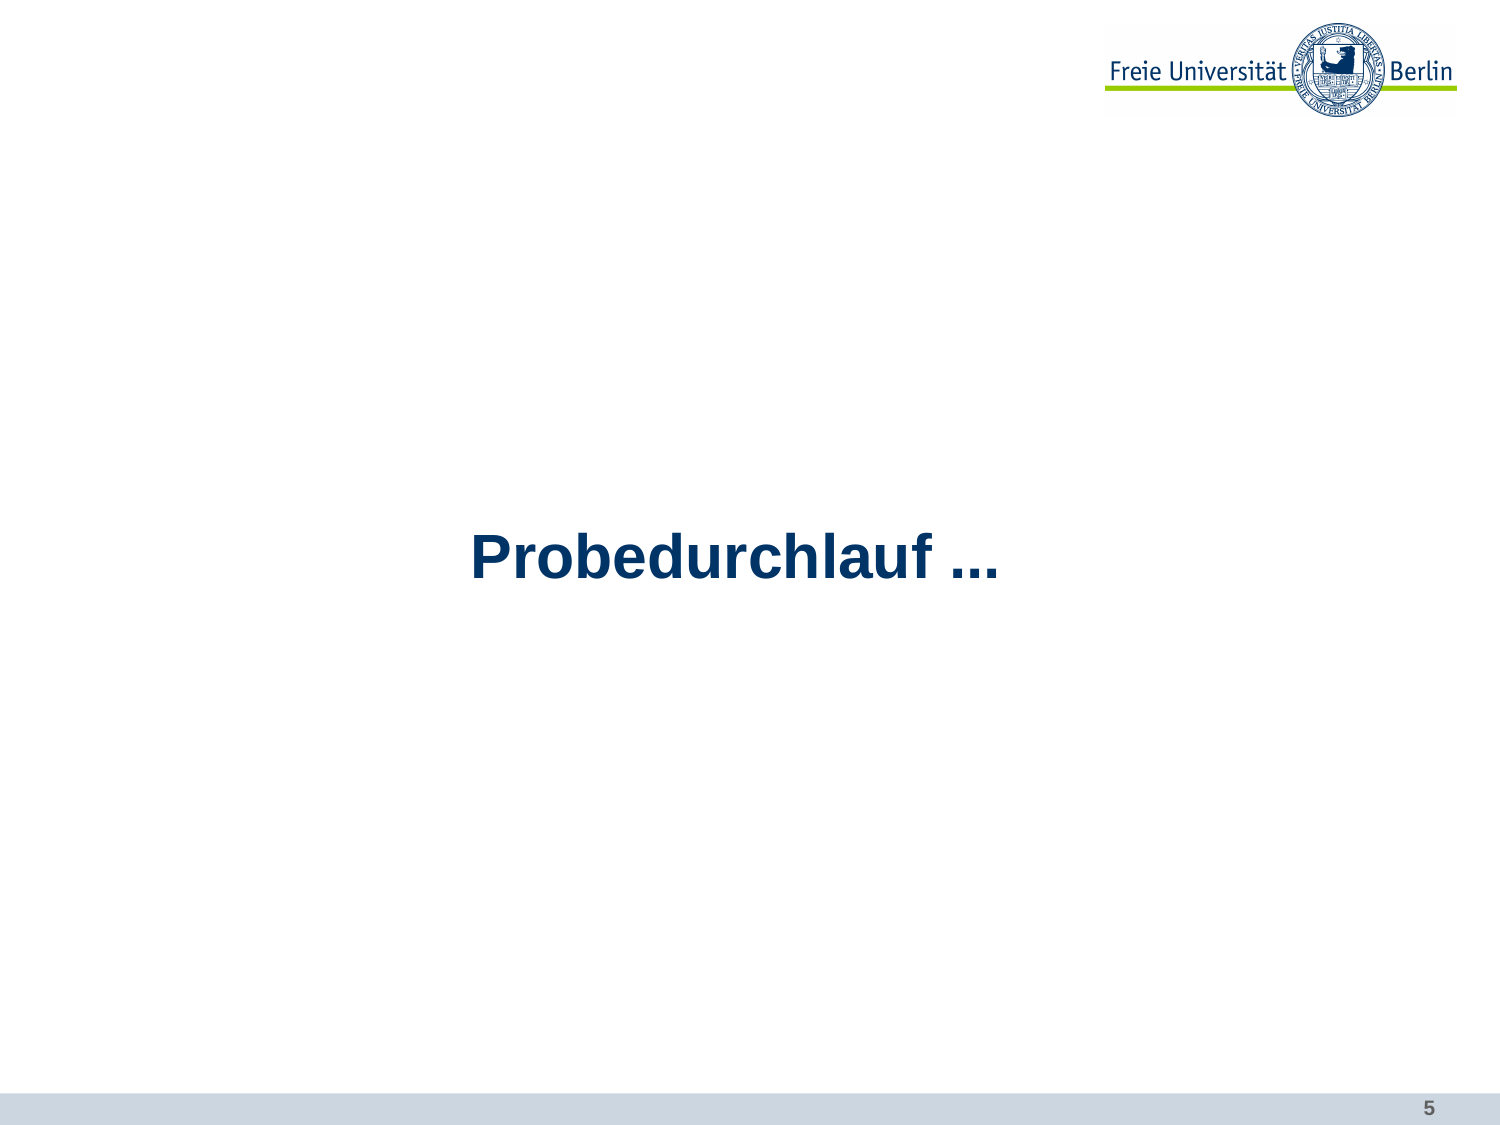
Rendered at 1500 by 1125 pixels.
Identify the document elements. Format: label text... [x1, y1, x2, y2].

picture [1105, 23, 1457, 117]
title Probedurchlauf ... [470, 524, 1030, 596]
